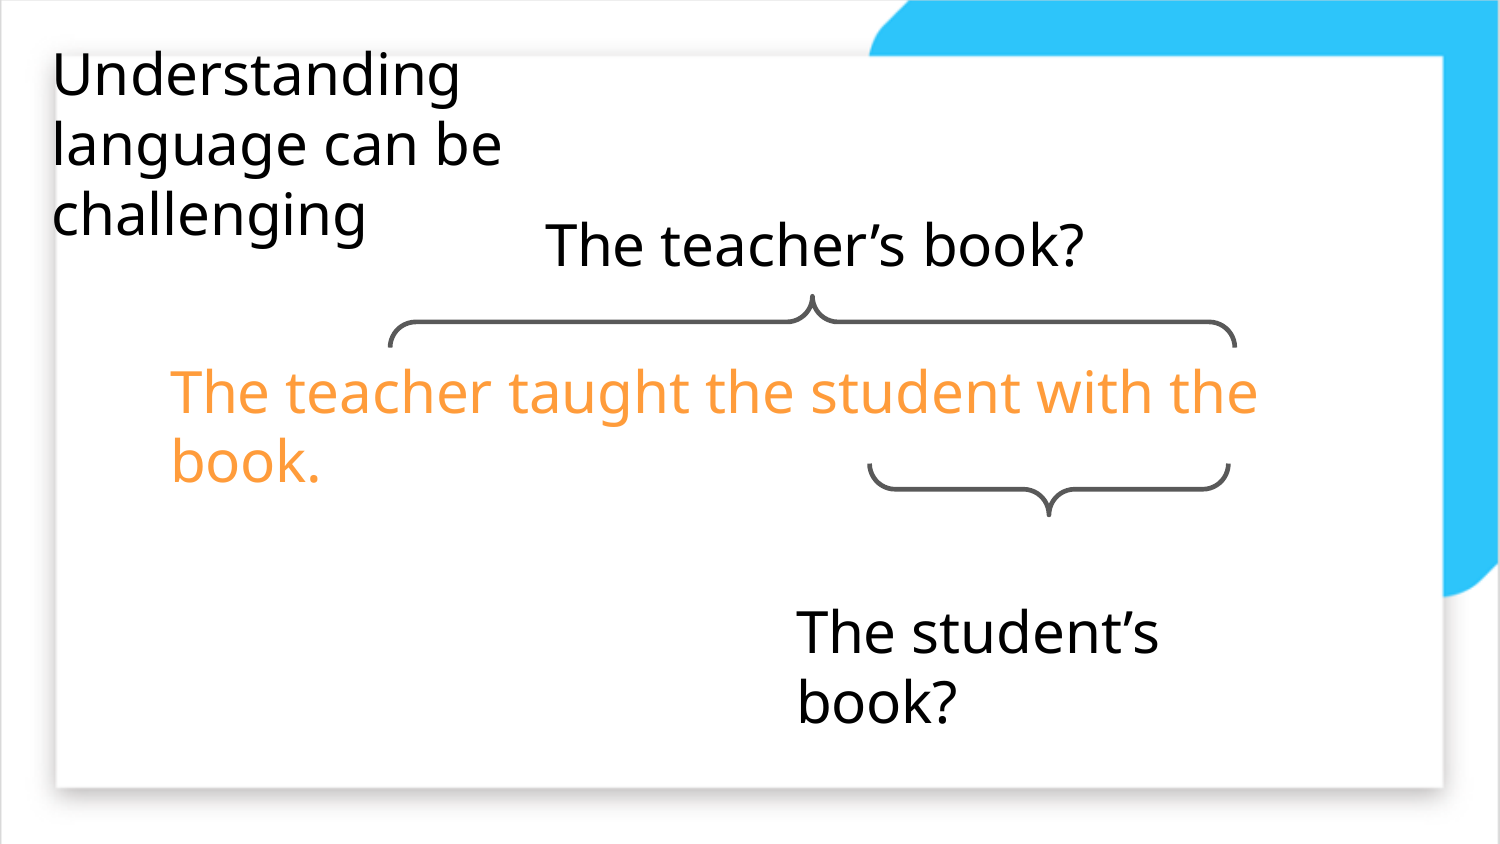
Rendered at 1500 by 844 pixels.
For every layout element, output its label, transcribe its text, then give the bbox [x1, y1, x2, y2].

picture [0, 0, 1500, 844]
title Understanding language can be challenging [25, 36, 725, 248]
text_box The teacher’s book? The teacher taught the student with the book. The student’s book? [168, 206, 1332, 736]
